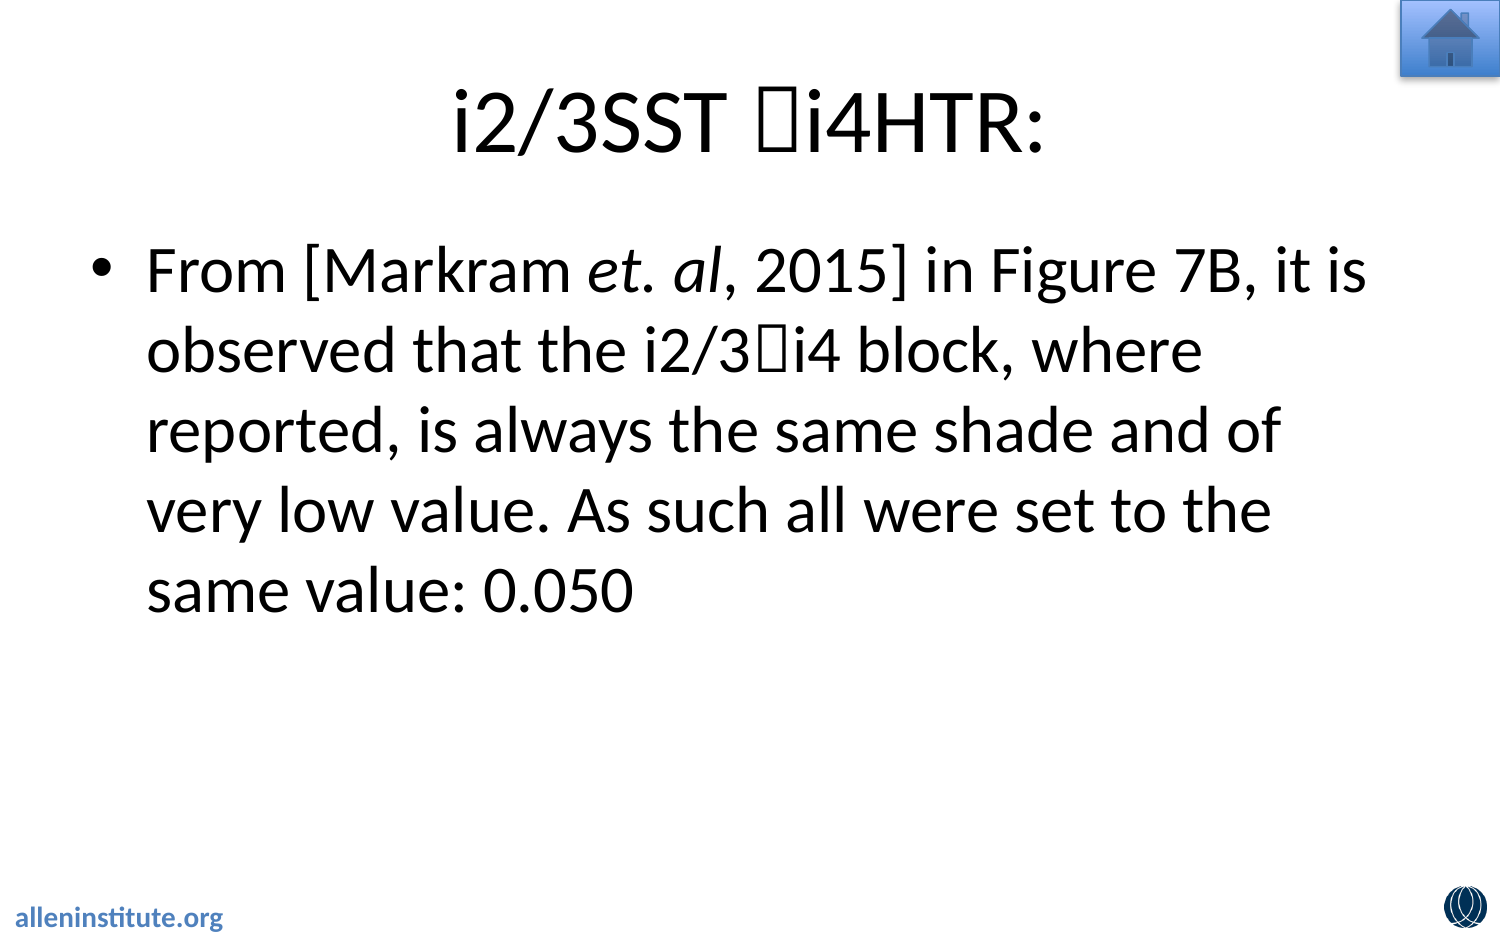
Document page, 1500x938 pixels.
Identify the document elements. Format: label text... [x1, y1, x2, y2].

list From [Markram et. al, 2015] in Figure 7B, it is observed that the i2/3i4 block, where reported, is always the same shade and of very low value. As such all were set to the same value: 0.050 [75, 218, 1425, 838]
picture [1444, 886, 1487, 928]
title i2/3SST i4HTR: [75, 37, 1425, 194]
